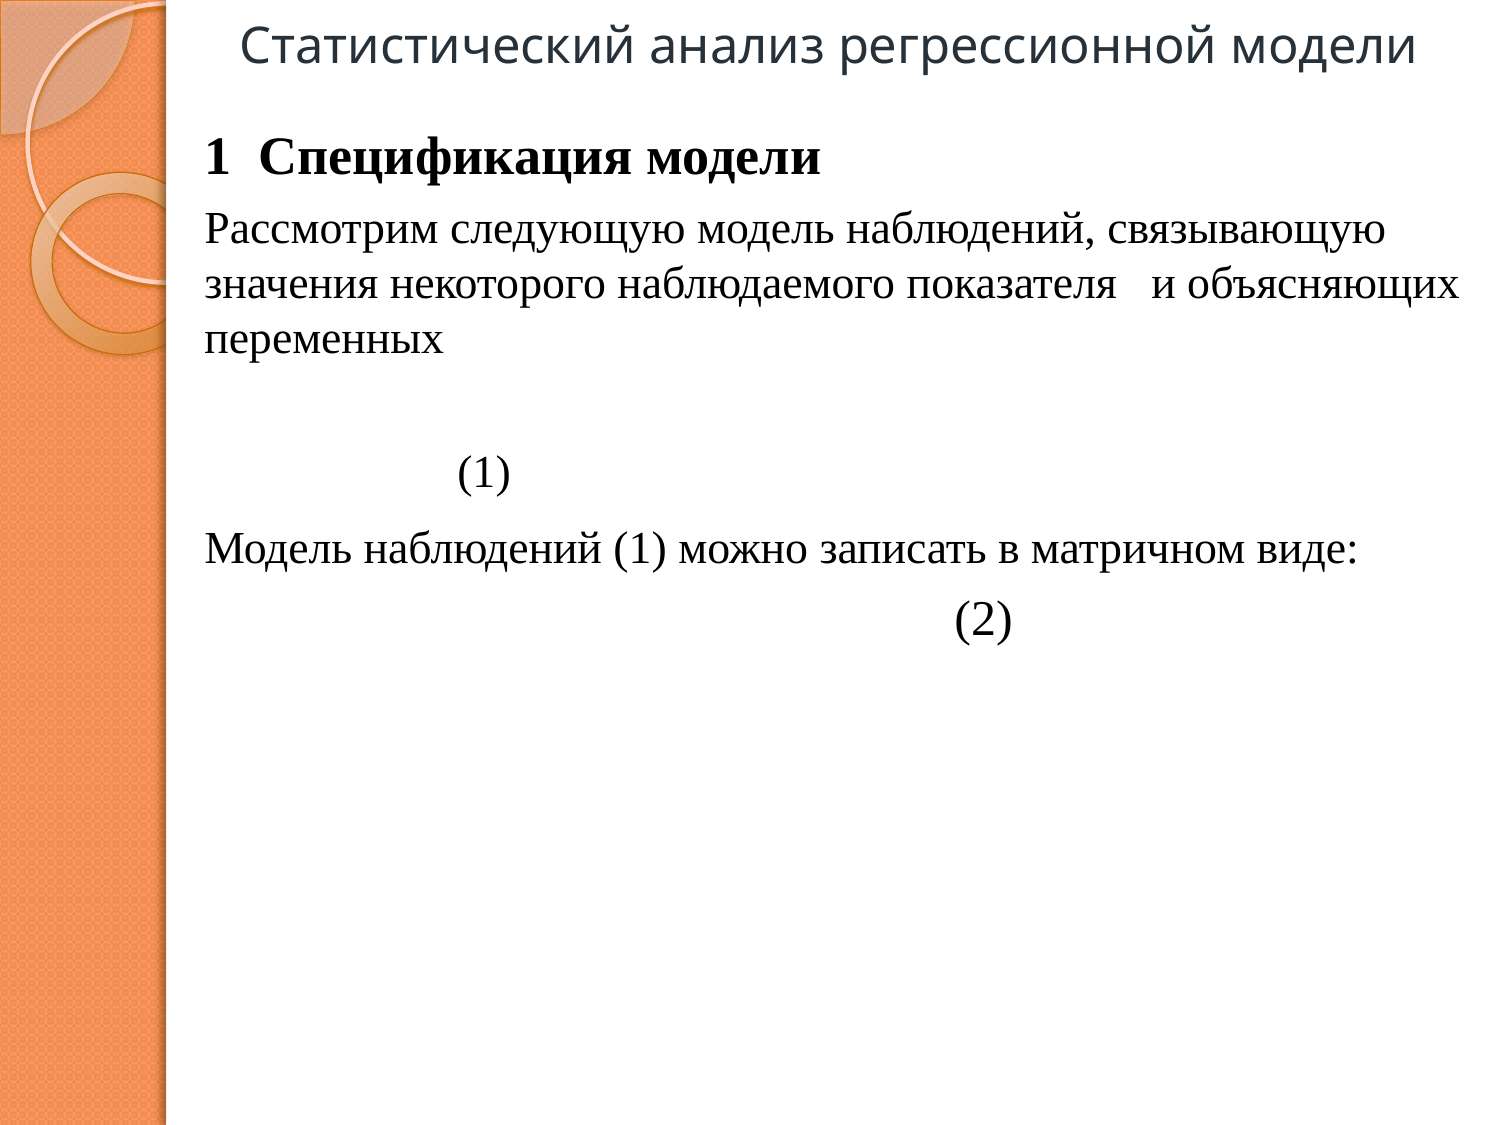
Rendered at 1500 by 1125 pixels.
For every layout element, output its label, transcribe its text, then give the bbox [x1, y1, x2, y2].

title Статистический анализ регрессионной модели [225, 0, 1463, 88]
